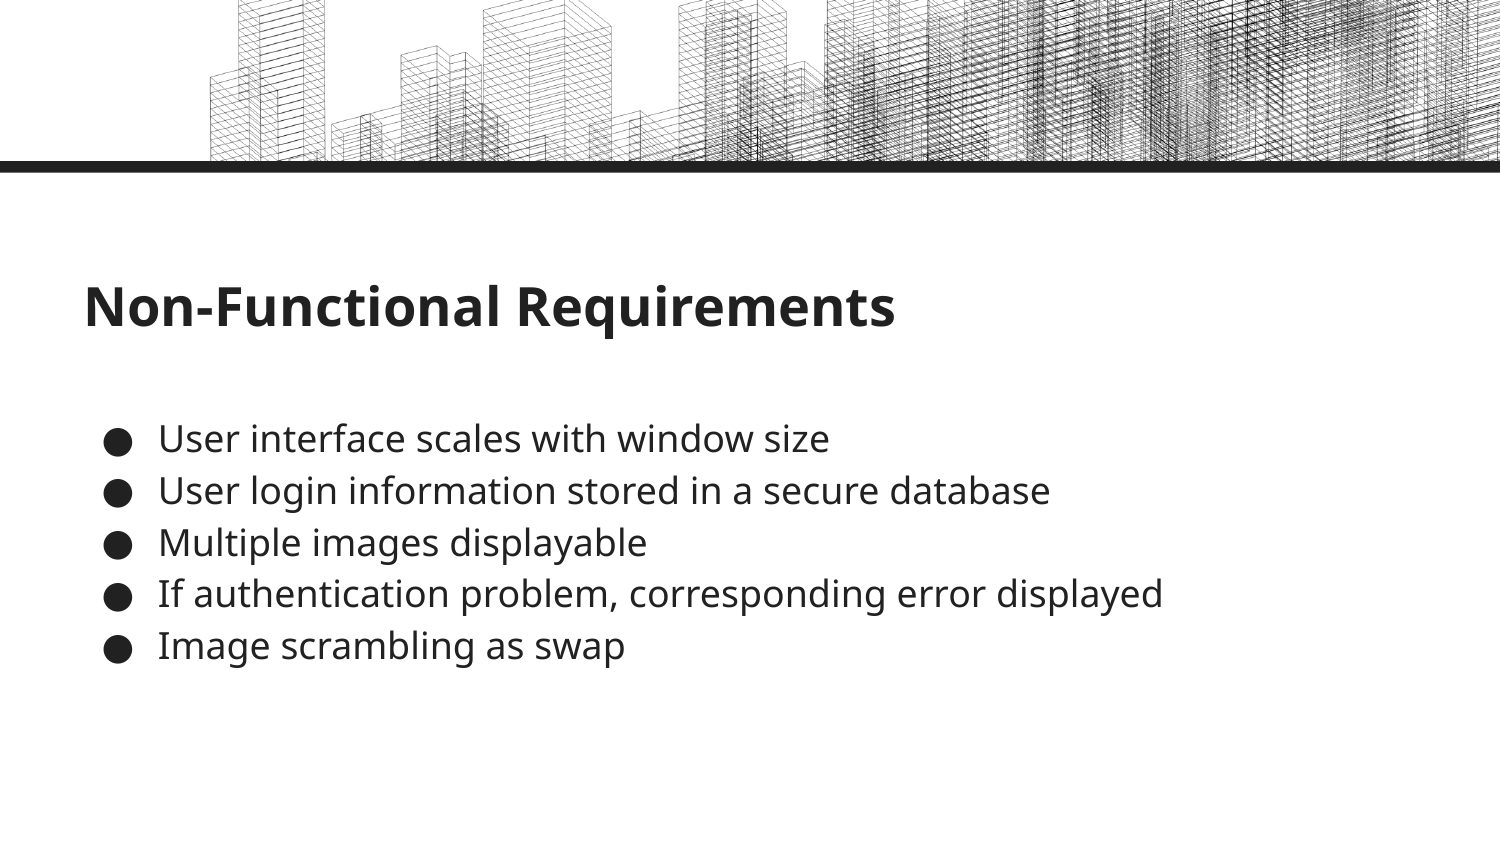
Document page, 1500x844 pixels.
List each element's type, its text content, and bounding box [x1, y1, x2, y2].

picture [0, 0, 1500, 161]
title Non-Functional Requirements [68, 184, 951, 352]
list User interface scales with window size User login information stored in a secure database Multiple images displayable If authentication problem, corresponding error displayed Image scrambling as swap [67, 393, 1468, 832]
